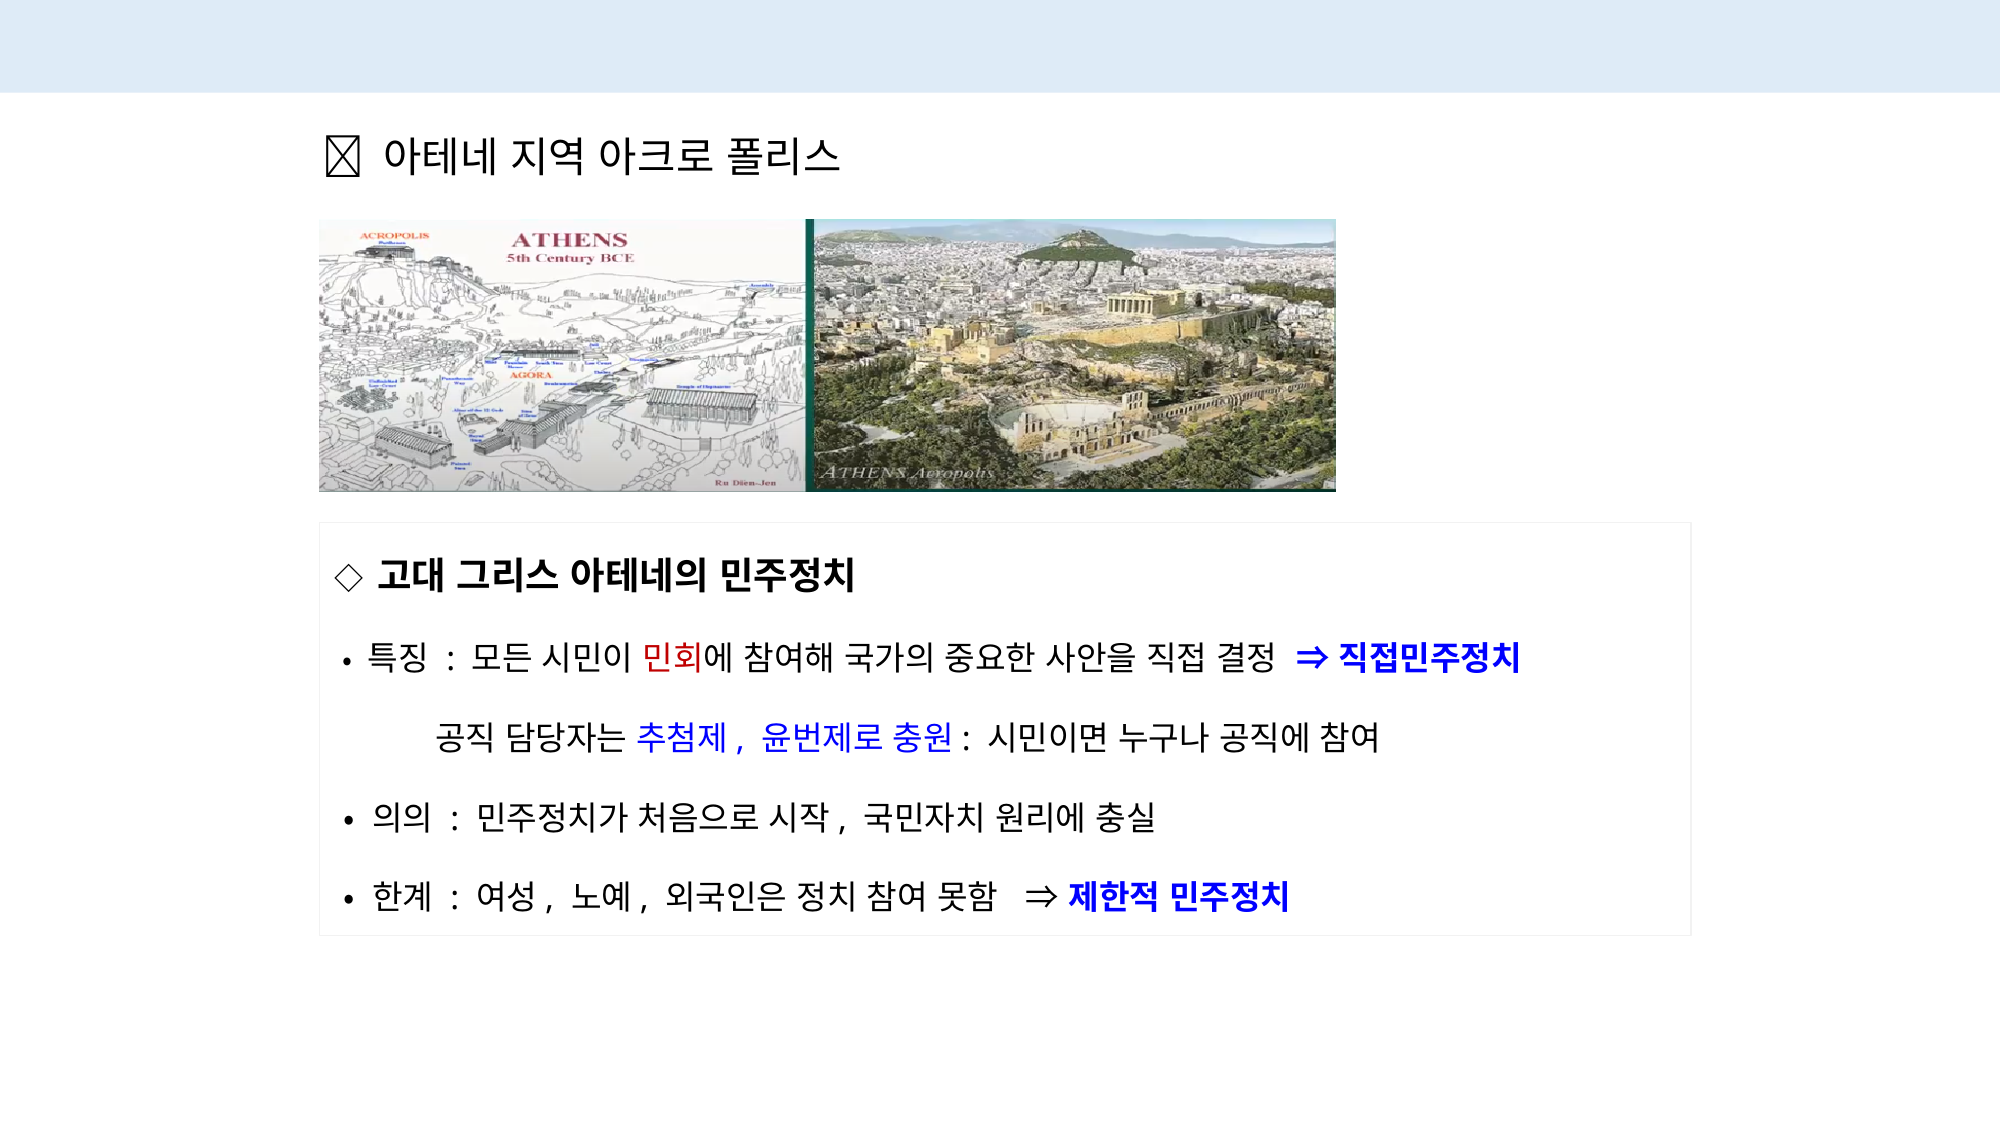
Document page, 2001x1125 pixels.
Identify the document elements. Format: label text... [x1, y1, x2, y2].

picture [319, 219, 1336, 492]
text_box ◇ 고대 그리스 아테네의 민주정치 • 특징 : 모든 시민이 민회에 참여해 국가의 중요한 사안을 직접 결정 ⇒ 직접민주정치 공직 담당자는 추첨제, 윤번제로 충원: 시민이면 누구나 공직에 참여 • 의의 : 민주정치가 처음으로 시작, 국민자치 원리에 충실 • 한계 : 여성, 노예, 외국인은 정치 참여 못함 ⇒ 제한적 민주정치 [319, 522, 1692, 936]
text_box  아테네 지역 아크로 폴리스 [307, 123, 906, 189]
text_box [0, 0, 2000, 93]
